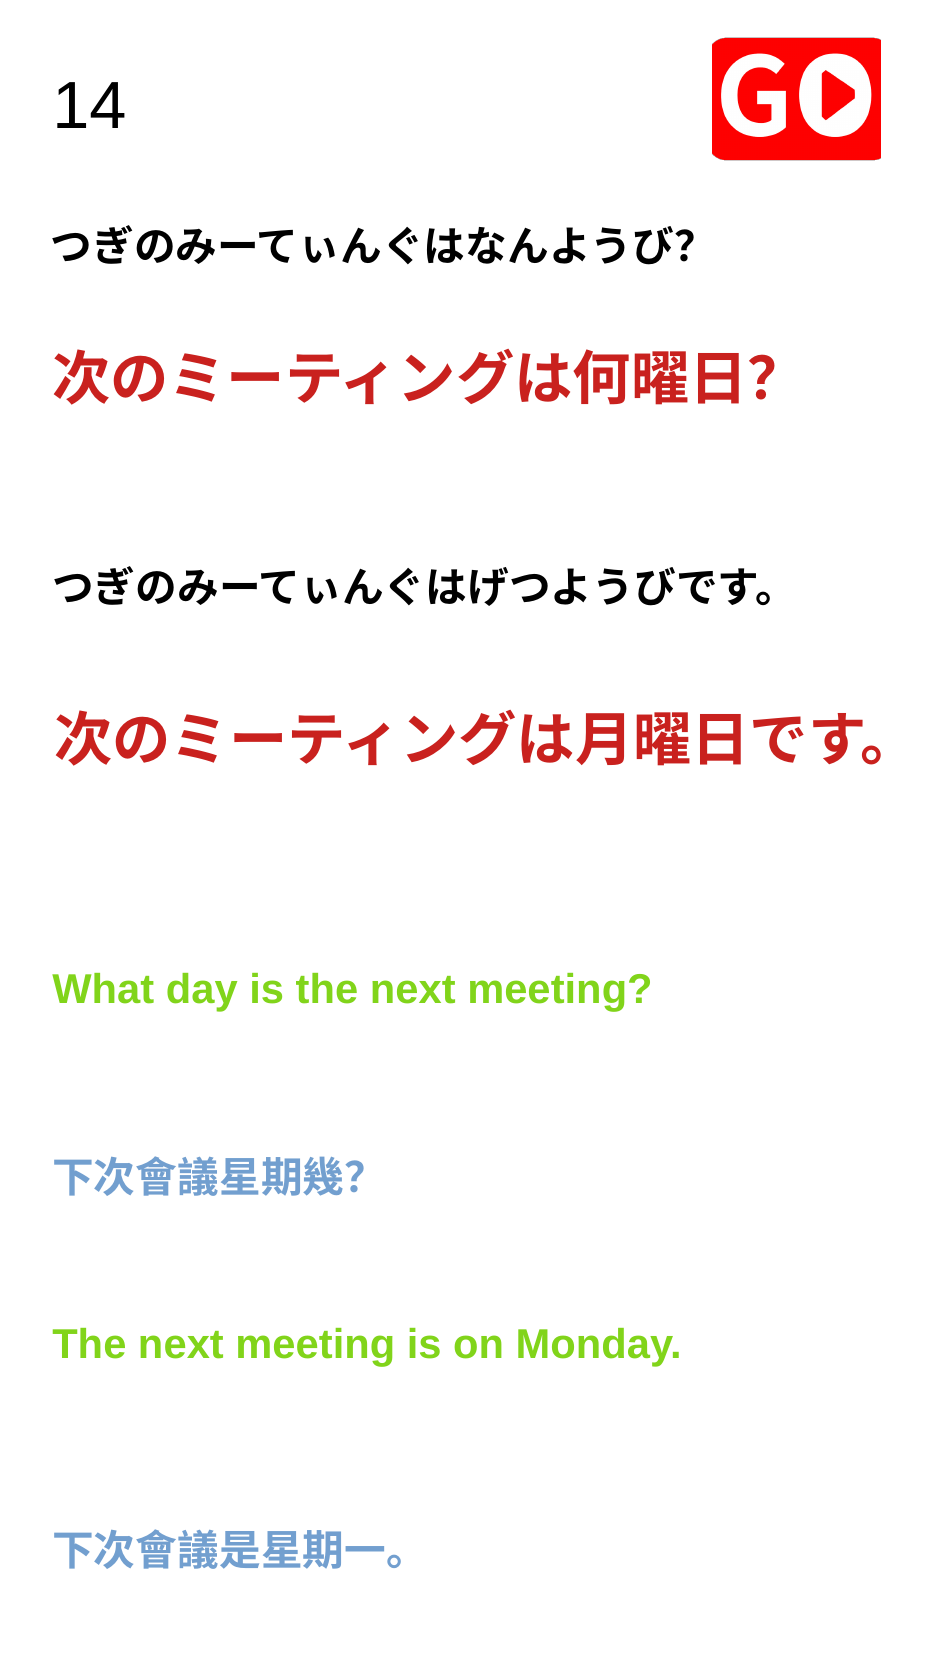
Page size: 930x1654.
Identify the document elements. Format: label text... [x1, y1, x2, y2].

text_box 次のミーティングは月曜日です。 [39, 663, 900, 811]
text_box What day is the next meeting? [37, 913, 898, 1061]
text_box 下次會議是星期一。 [37, 1475, 898, 1623]
text_box 14 [37, 54, 450, 144]
text_box The next meeting is on Monday. [37, 1268, 898, 1416]
picture [712, 37, 882, 162]
text_box 下次會議星期幾？ [37, 1102, 898, 1250]
text_box つぎのみーてぃんぐはなんようび？ [35, 171, 896, 319]
text_box つぎのみーてぃんぐはげつようびです。 [37, 512, 898, 660]
text_box 次のミーティングは何曜日？ [37, 302, 898, 450]
